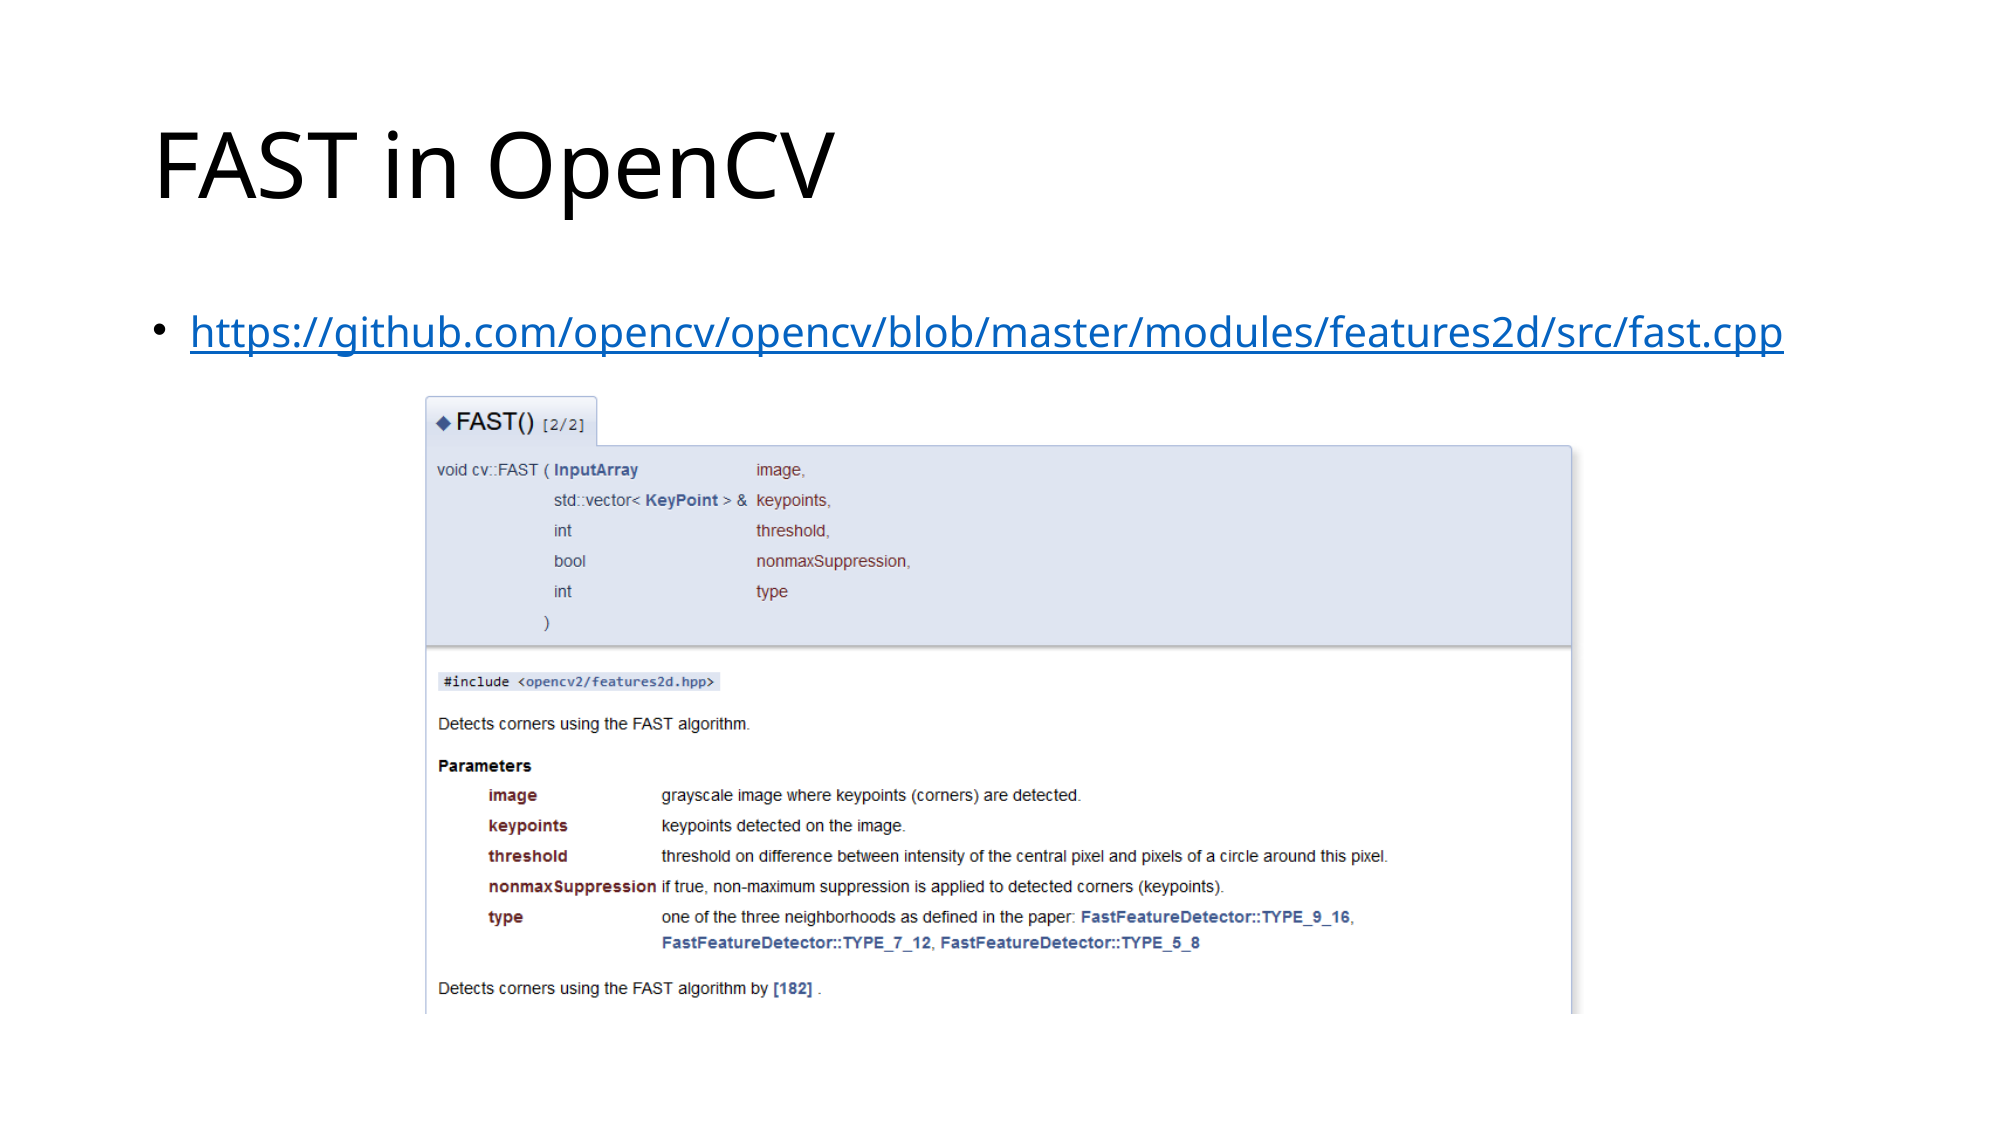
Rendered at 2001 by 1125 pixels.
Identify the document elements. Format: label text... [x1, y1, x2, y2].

list https://github.com/opencv/opencv/blob/master/modules/features2d/src/fast.cpp [137, 299, 1863, 1014]
title FAST in OpenCV [137, 59, 1863, 278]
picture [416, 382, 1584, 1014]
